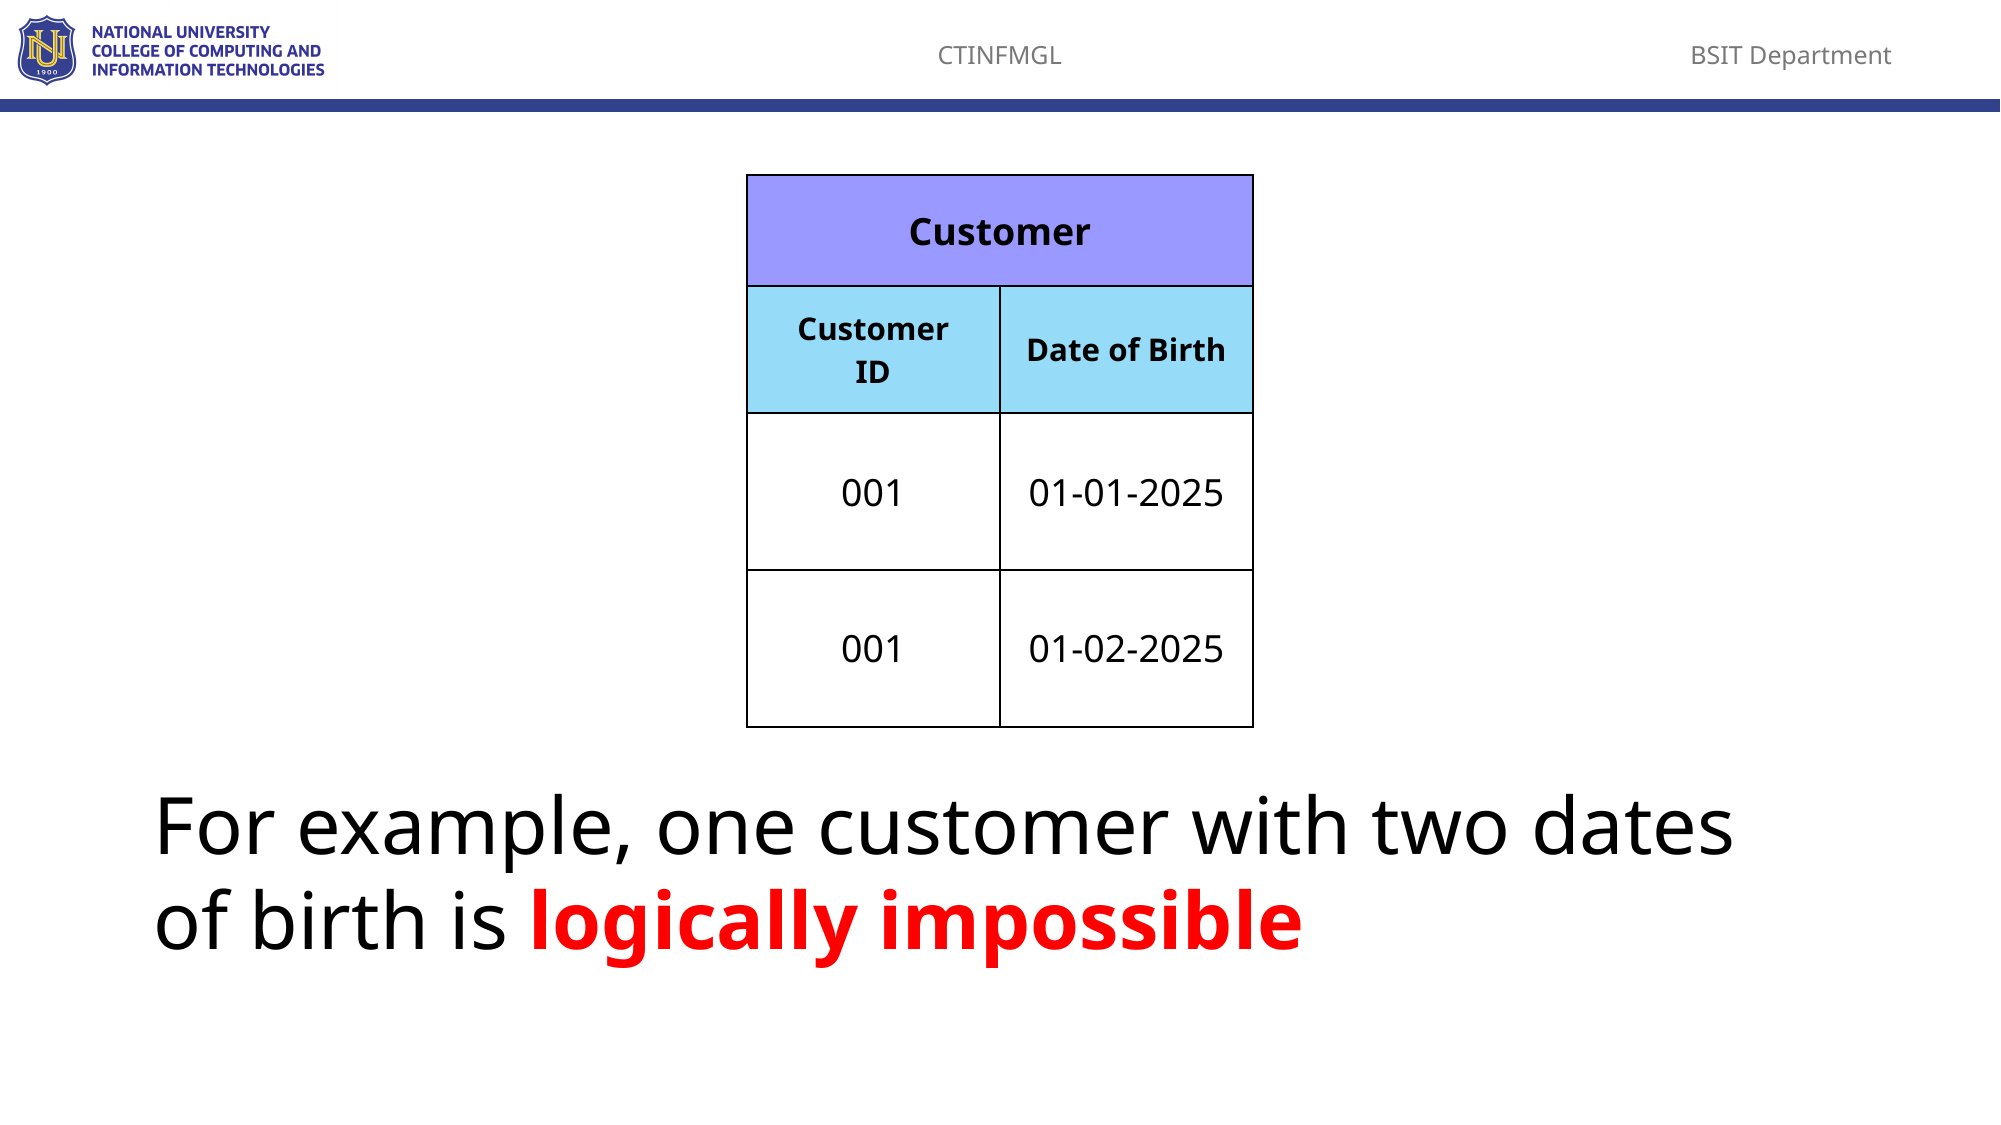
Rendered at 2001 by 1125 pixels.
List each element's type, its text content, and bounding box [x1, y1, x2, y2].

text_box For example, one customer with two dates of birth is logically impossible [136, 765, 1839, 976]
table_cell Customer ID [748, 287, 999, 412]
table_cell Date of Birth [1001, 287, 1252, 412]
table_cell 01-02-2025 [1001, 571, 1252, 726]
picture [0, 0, 337, 99]
table_cell 001 [748, 414, 999, 569]
table_header Customer [748, 176, 1252, 285]
table_cell 01-01-2025 [1001, 414, 1252, 569]
table_cell 001 [748, 571, 999, 726]
